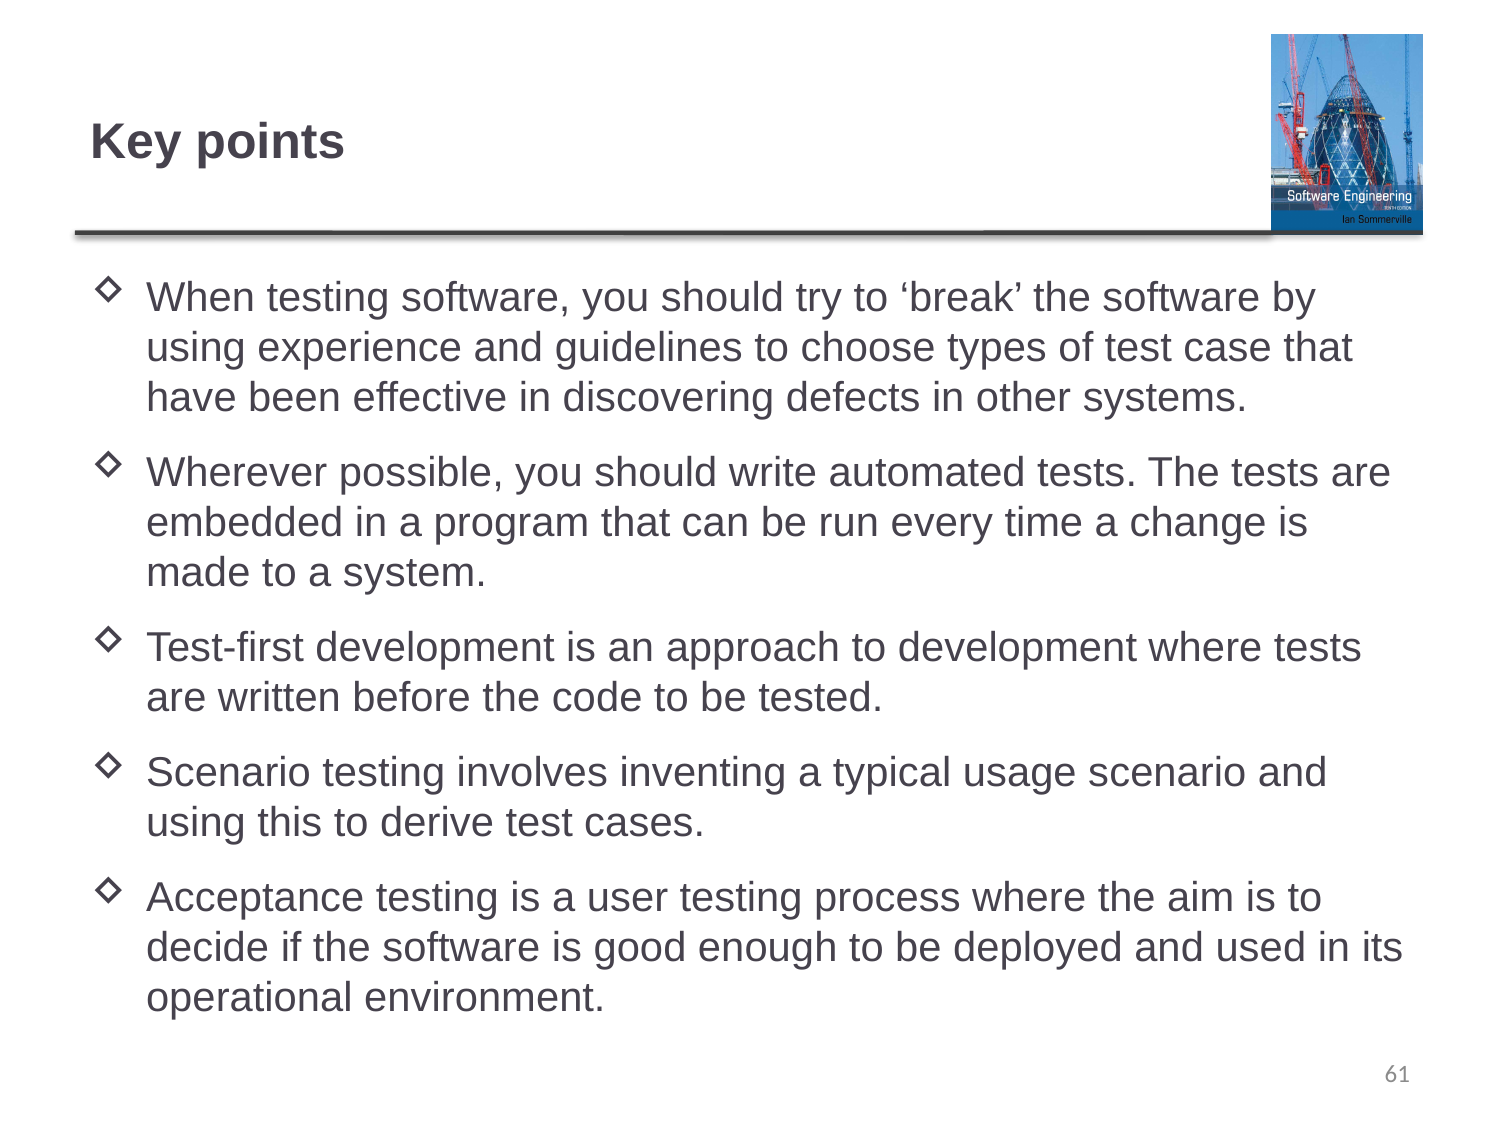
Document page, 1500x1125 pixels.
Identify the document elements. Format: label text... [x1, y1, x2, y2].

picture [1271, 34, 1423, 230]
list When testing software, you should try to ‘break’ the software by using experience and guidelines to choose types of test case that have been effective in discovering defects in other systems. Wherever possible, you should write automated tests. The tests are embedded in a program that can be run every time a change is made to a system. Test-first development is an approach to development where tests are written before the code to be tested. Scenario testing involves inventing a typical usage scenario and using this to derive test cases. Acceptance testing is a user testing process where the aim is to decide if the software is good enough to be deployed and used in its operational environment. [75, 262, 1425, 1005]
slide_number 61 [1074, 1042, 1425, 1103]
title Key points [74, 44, 1272, 233]
